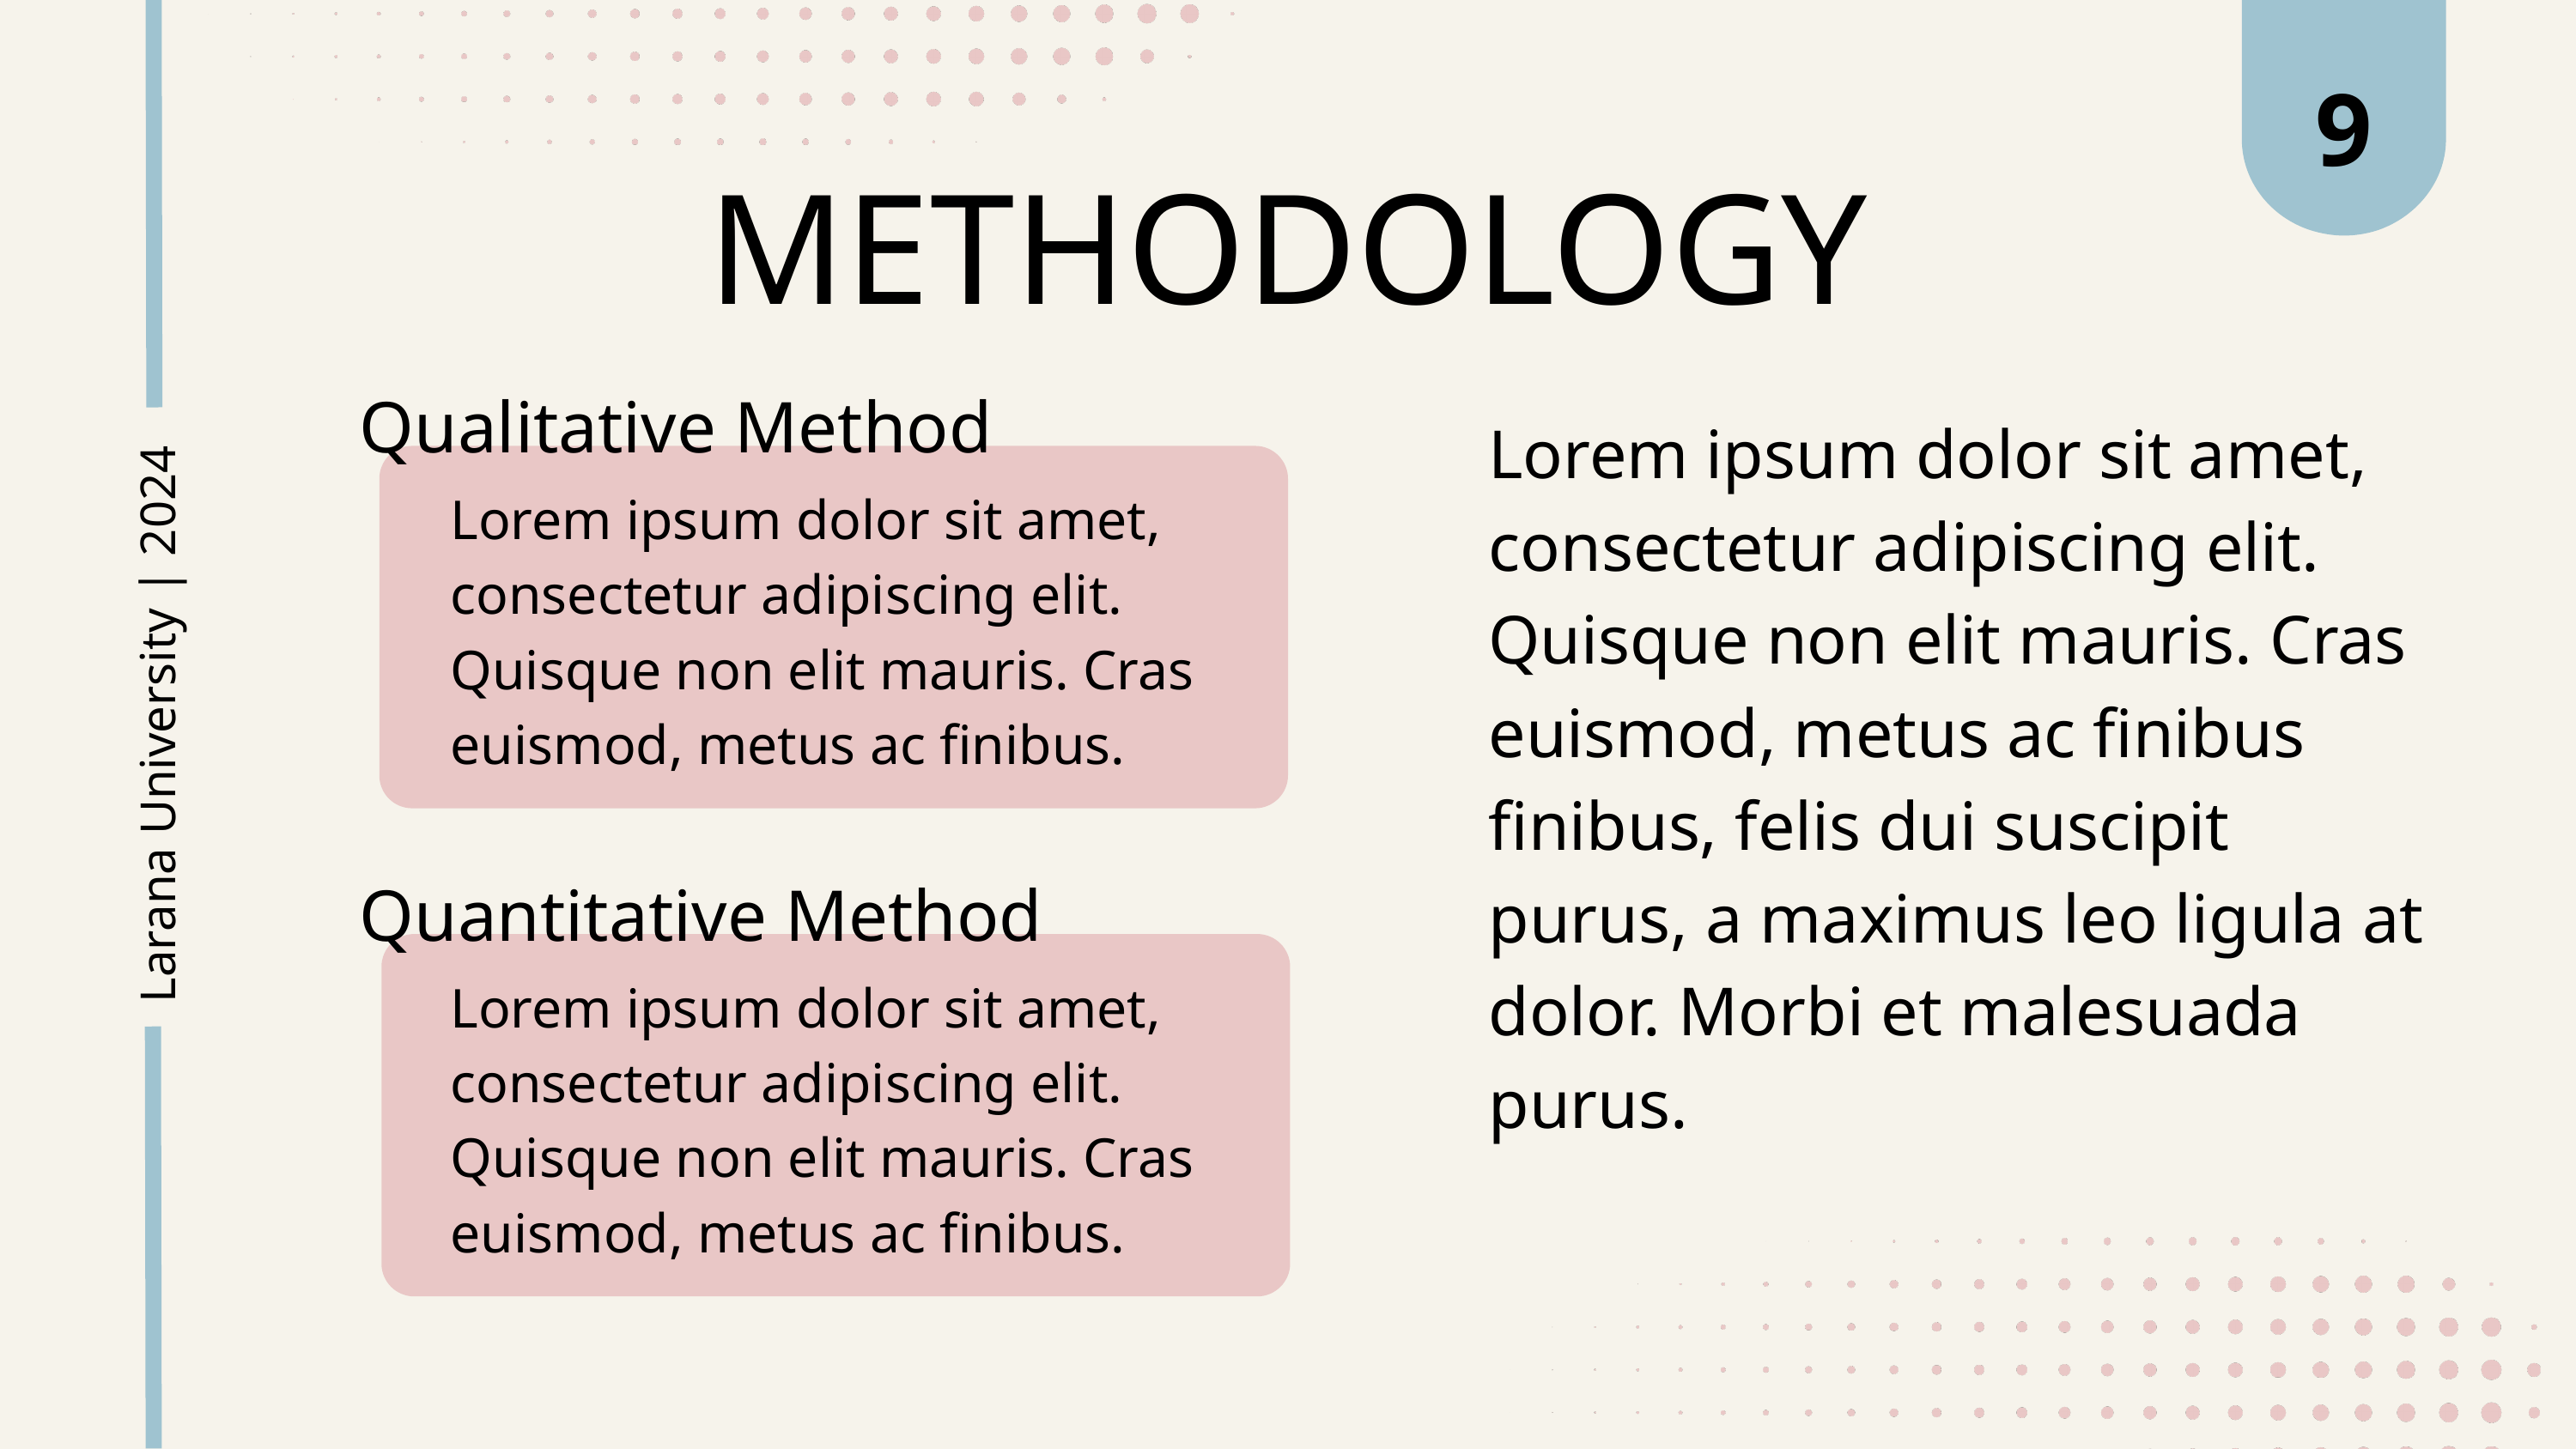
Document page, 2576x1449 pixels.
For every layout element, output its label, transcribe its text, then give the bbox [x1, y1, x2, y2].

text_box [208, 0, 1239, 145]
text_box Lorem ipsum dolor sit amet, consectetur adipiscing elit. Quisque non elit mauris. Cras euismod, metus ac finibus finibus, felis dui suscipit purus, a maximus leo ligula at dolor. Morbi et malesuada purus. [1488, 398, 2432, 1143]
text_box METHODOLOGY [359, 122, 2216, 336]
text_box Qualitative Method [359, 368, 1288, 467]
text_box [381, 933, 1291, 1297]
text_box [1510, 1237, 2541, 1449]
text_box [379, 446, 1289, 809]
text_box Quantitative Method [359, 857, 1288, 955]
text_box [2233, 0, 2455, 236]
text_box Larana University | 2024 [117, 239, 185, 1210]
